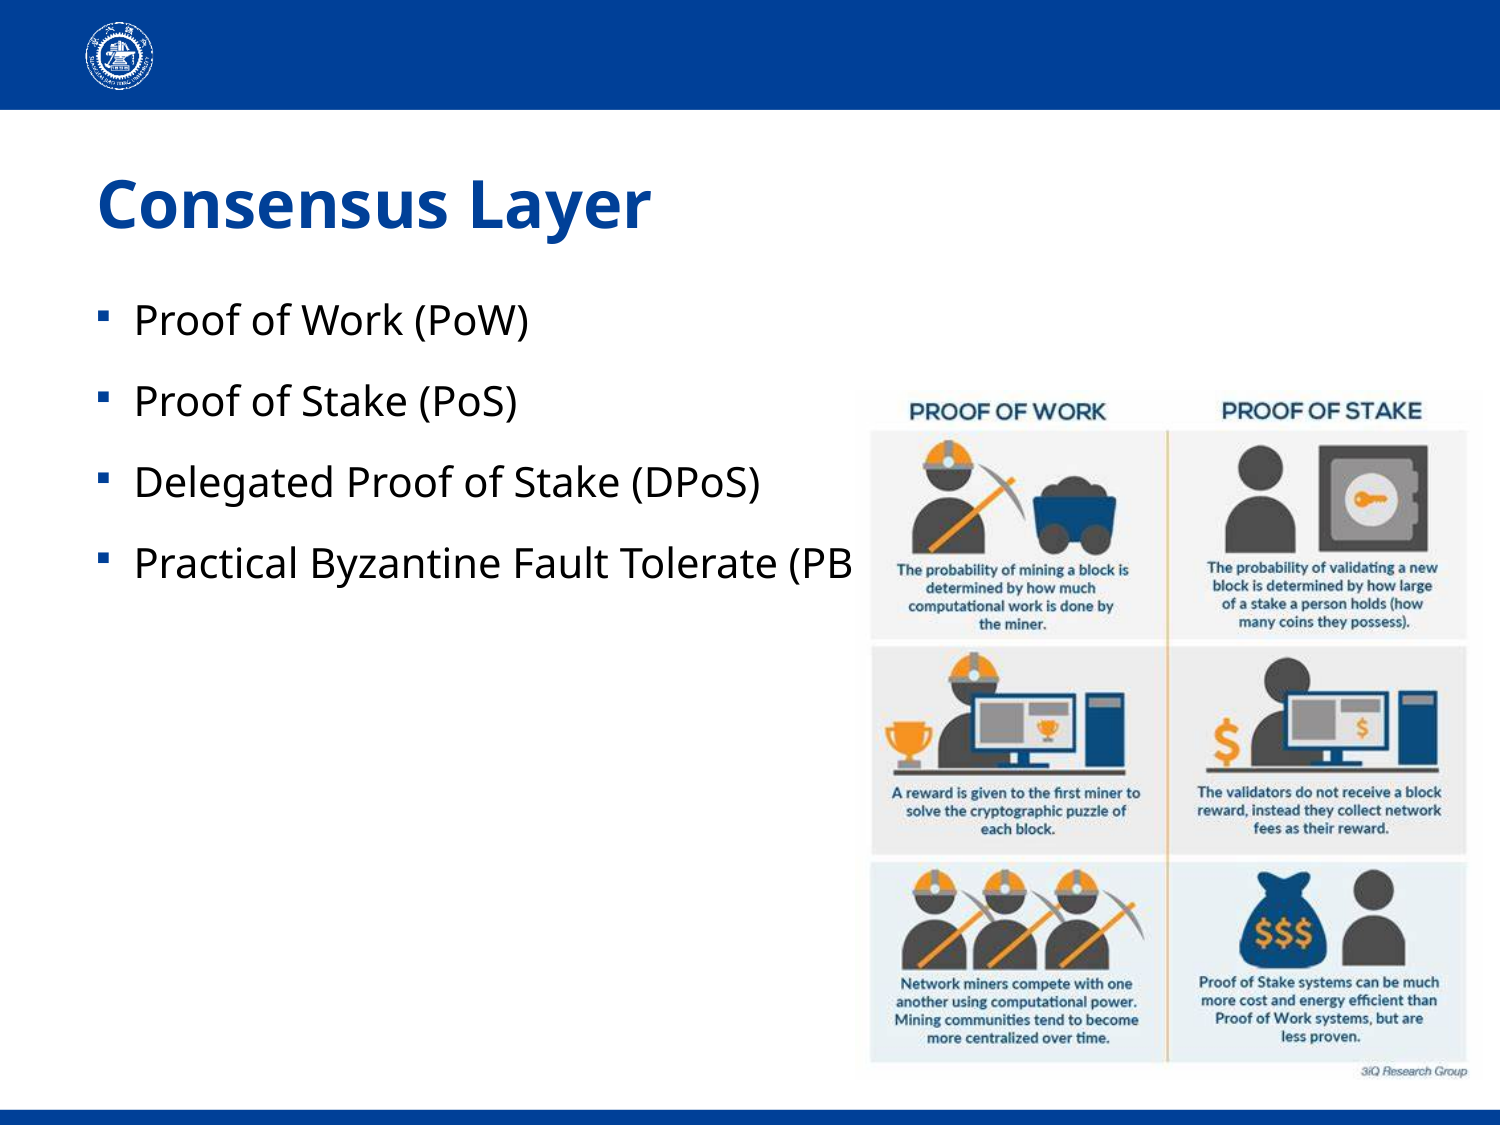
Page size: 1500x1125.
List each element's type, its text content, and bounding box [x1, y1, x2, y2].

title Consensus Layer [81, 159, 1455, 254]
list Proof of Work (PoW) Proof of Stake (PoS) Delegated Proof of Stake (DPoS) Practical Byzantine Fault Tolerate (PBFT) [81, 276, 1455, 1084]
picture [855, 390, 1483, 1081]
picture [81, 17, 157, 93]
